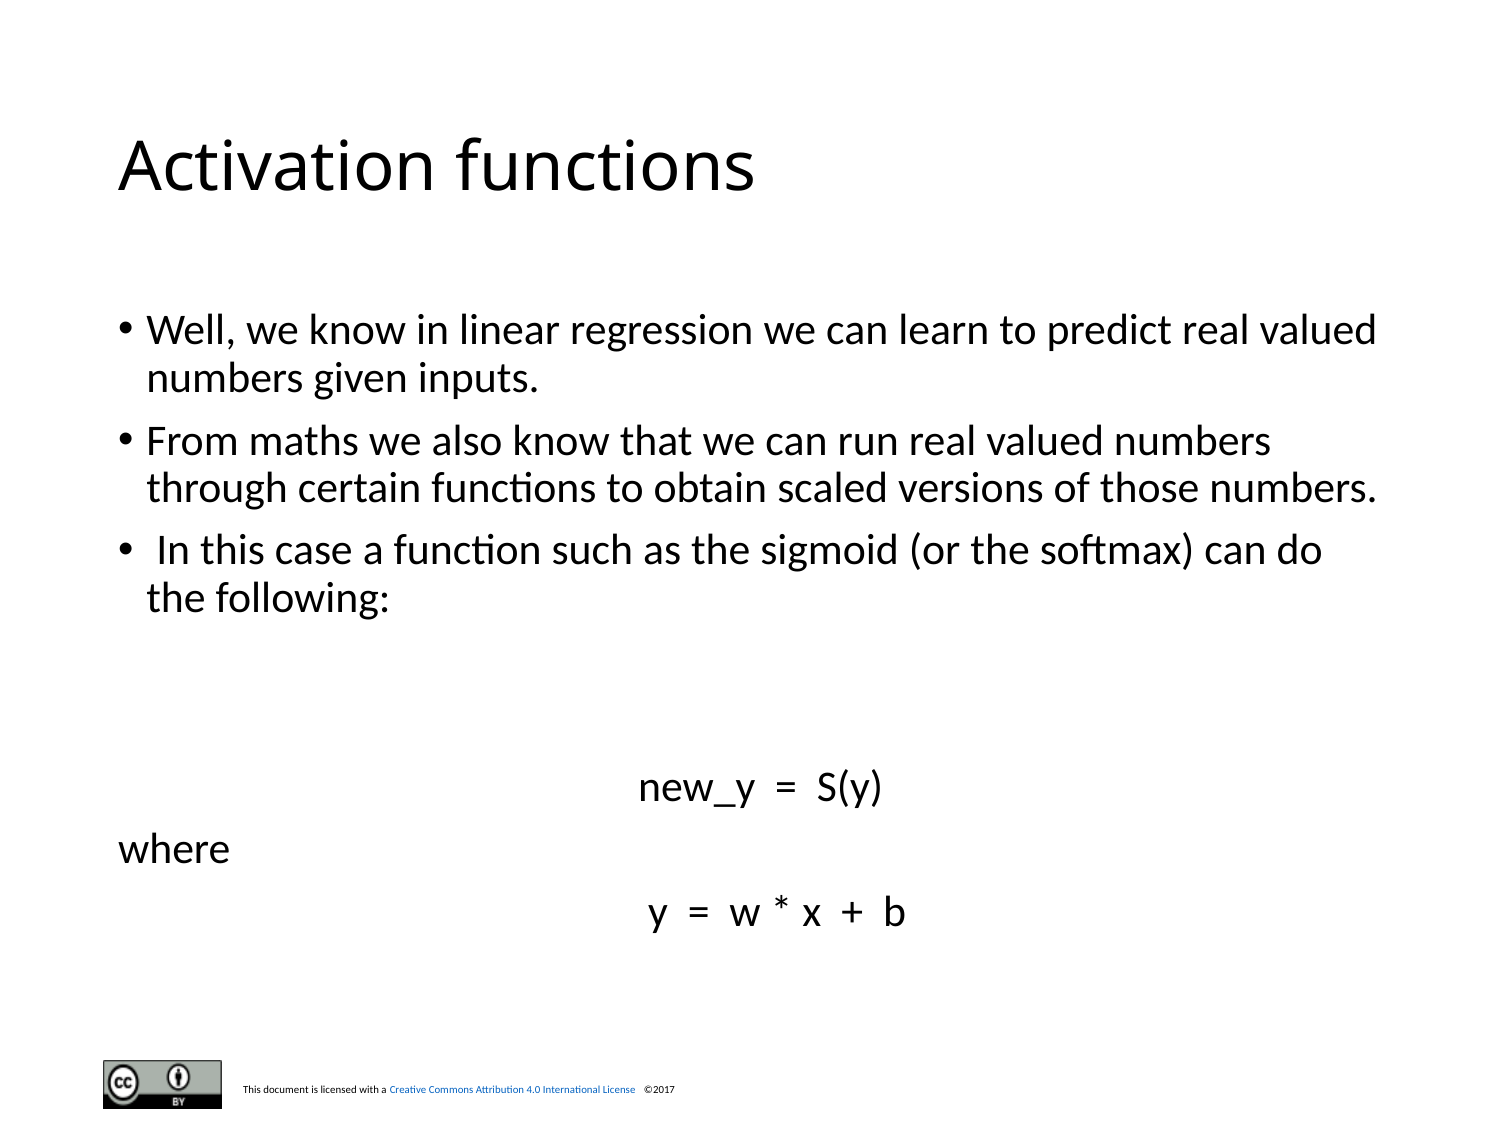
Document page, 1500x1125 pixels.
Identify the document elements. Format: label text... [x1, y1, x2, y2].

list Well, we know in linear regression we can learn to predict real valued numbers given inputs. From maths we also know that we can run real valued numbers through certain functions to obtain scaled versions of those numbers. In this case a function such as the sigmoid (or the softmax) can do the following: new_y = S(y) where y = w * x + b [103, 299, 1397, 1014]
title Activation functions [103, 59, 1397, 278]
picture [103, 1060, 222, 1109]
